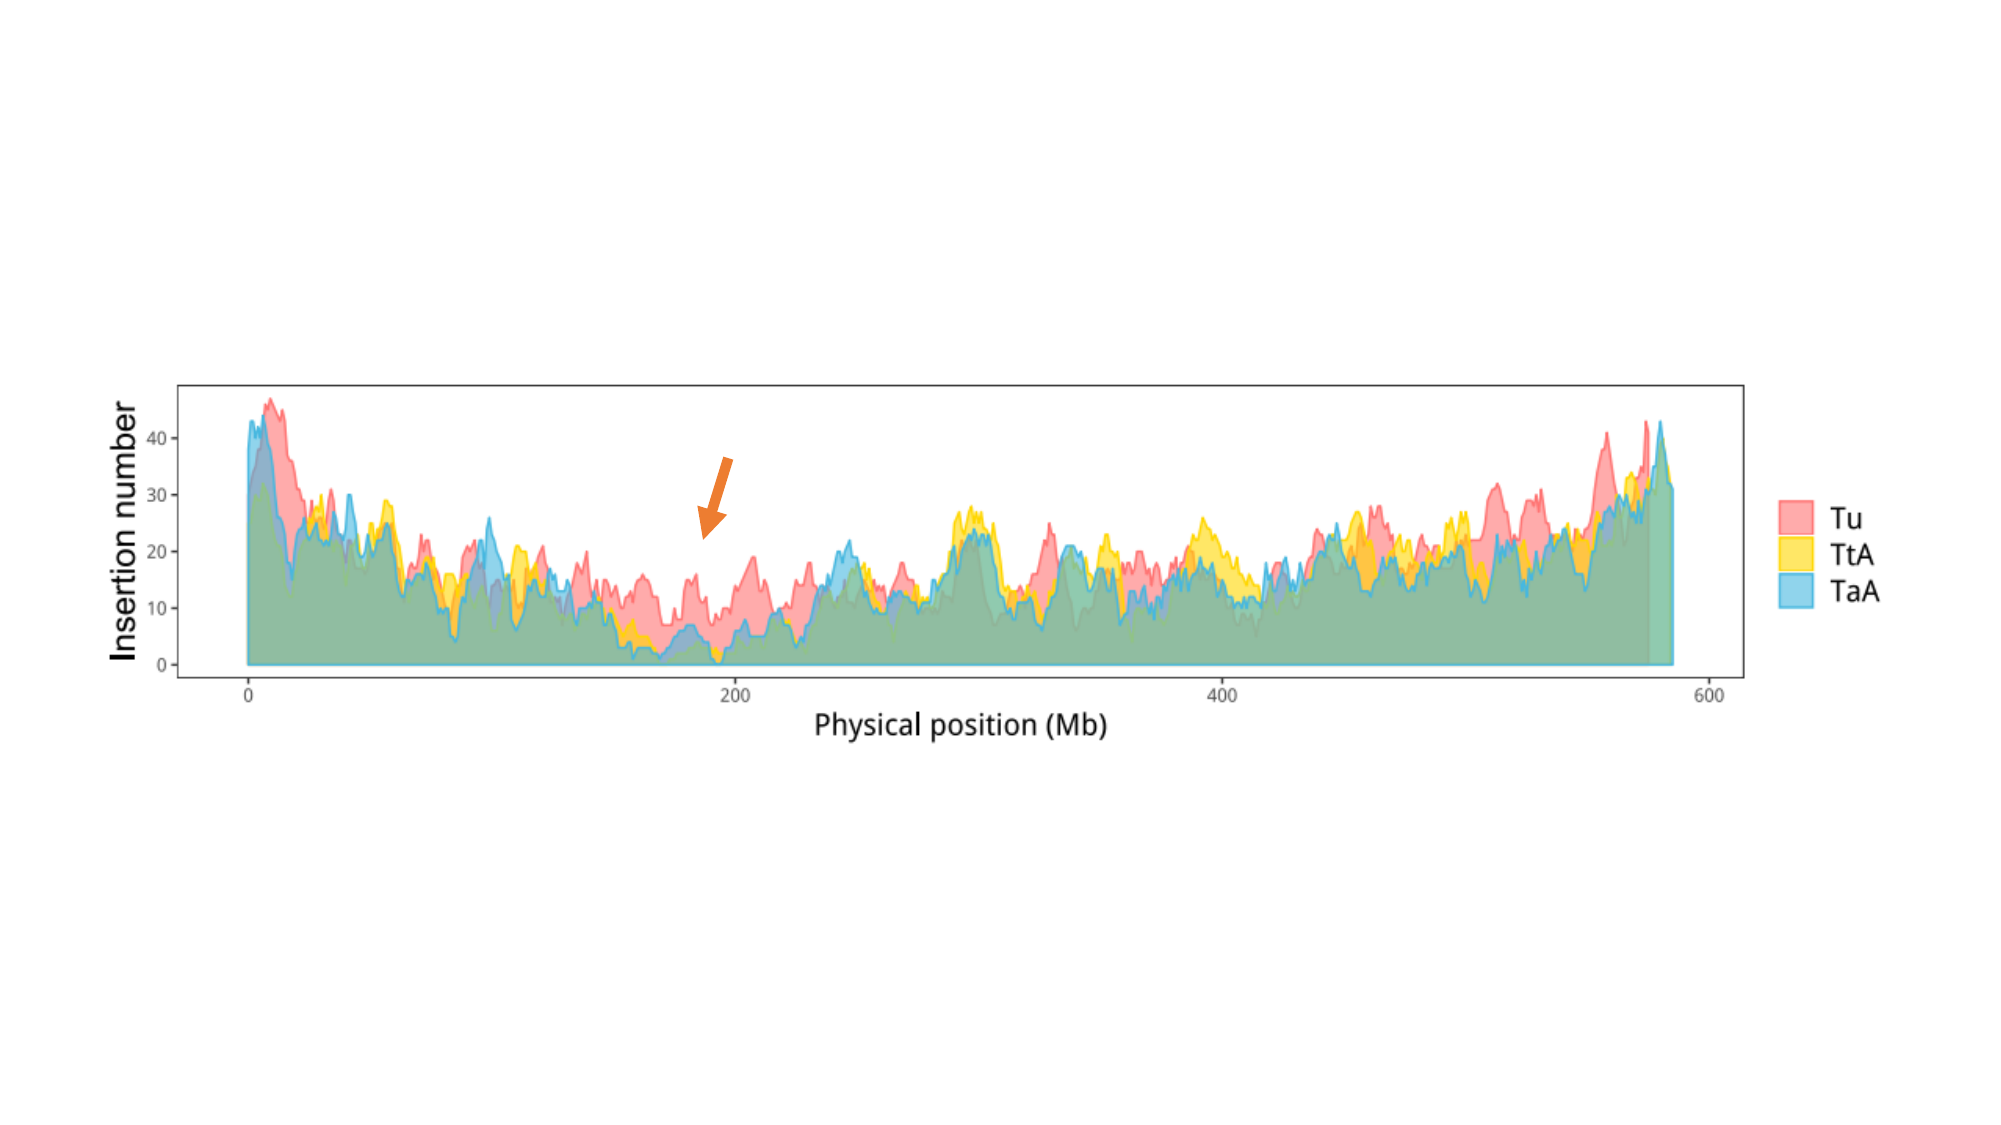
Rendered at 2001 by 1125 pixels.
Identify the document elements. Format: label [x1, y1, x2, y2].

picture [99, 374, 1900, 750]
text_box [703, 458, 729, 540]
